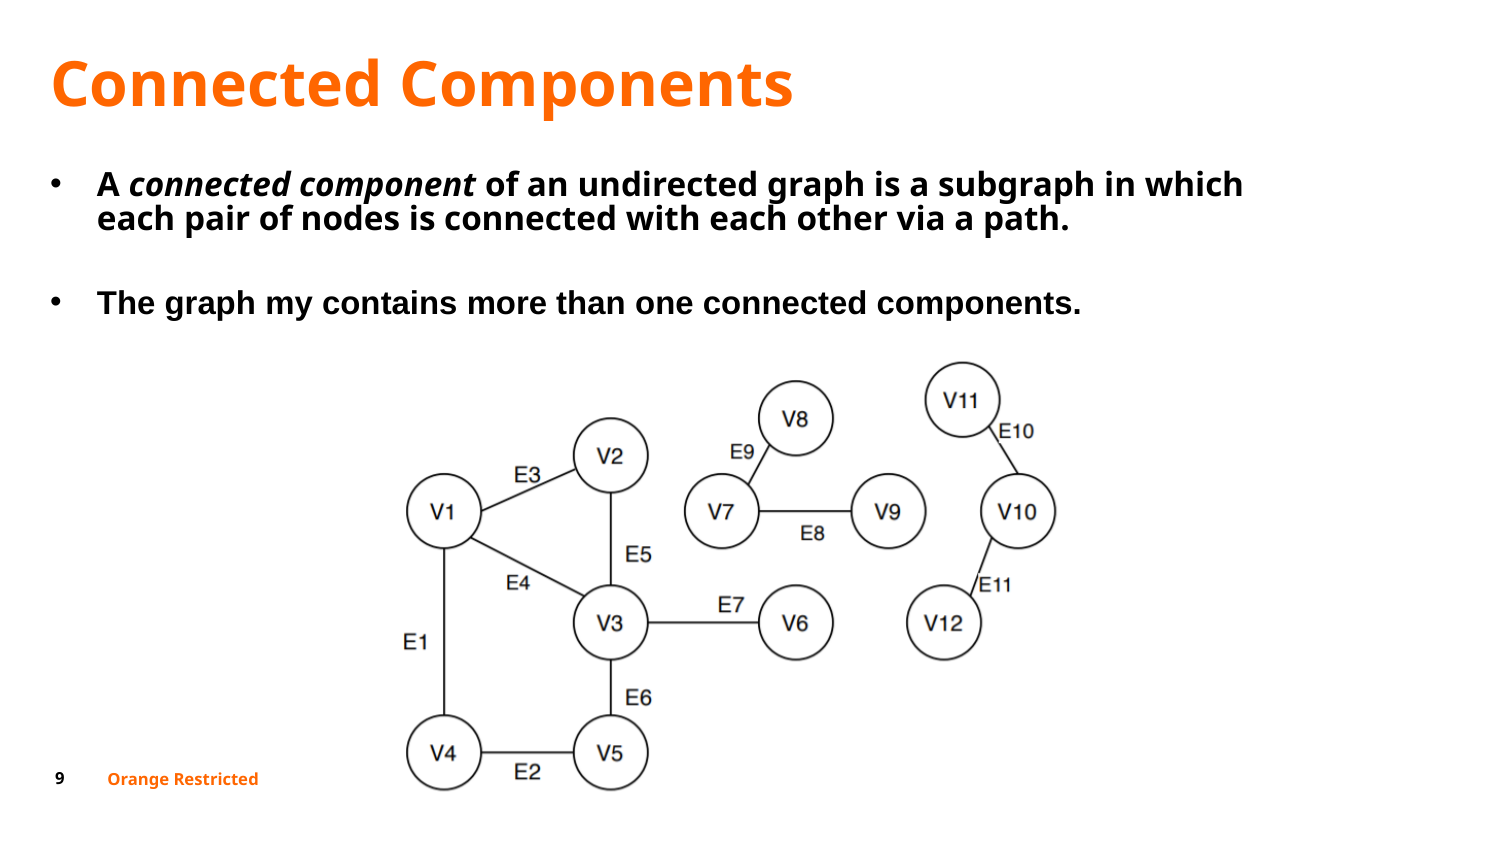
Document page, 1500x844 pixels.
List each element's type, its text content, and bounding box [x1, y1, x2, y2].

picture [364, 340, 1082, 809]
list Connected Components A connected component of an undirected graph is a subgraph in which each pair of nodes is connected with each other via a path. The graph my contains more than one connected components. [50, 55, 1270, 734]
